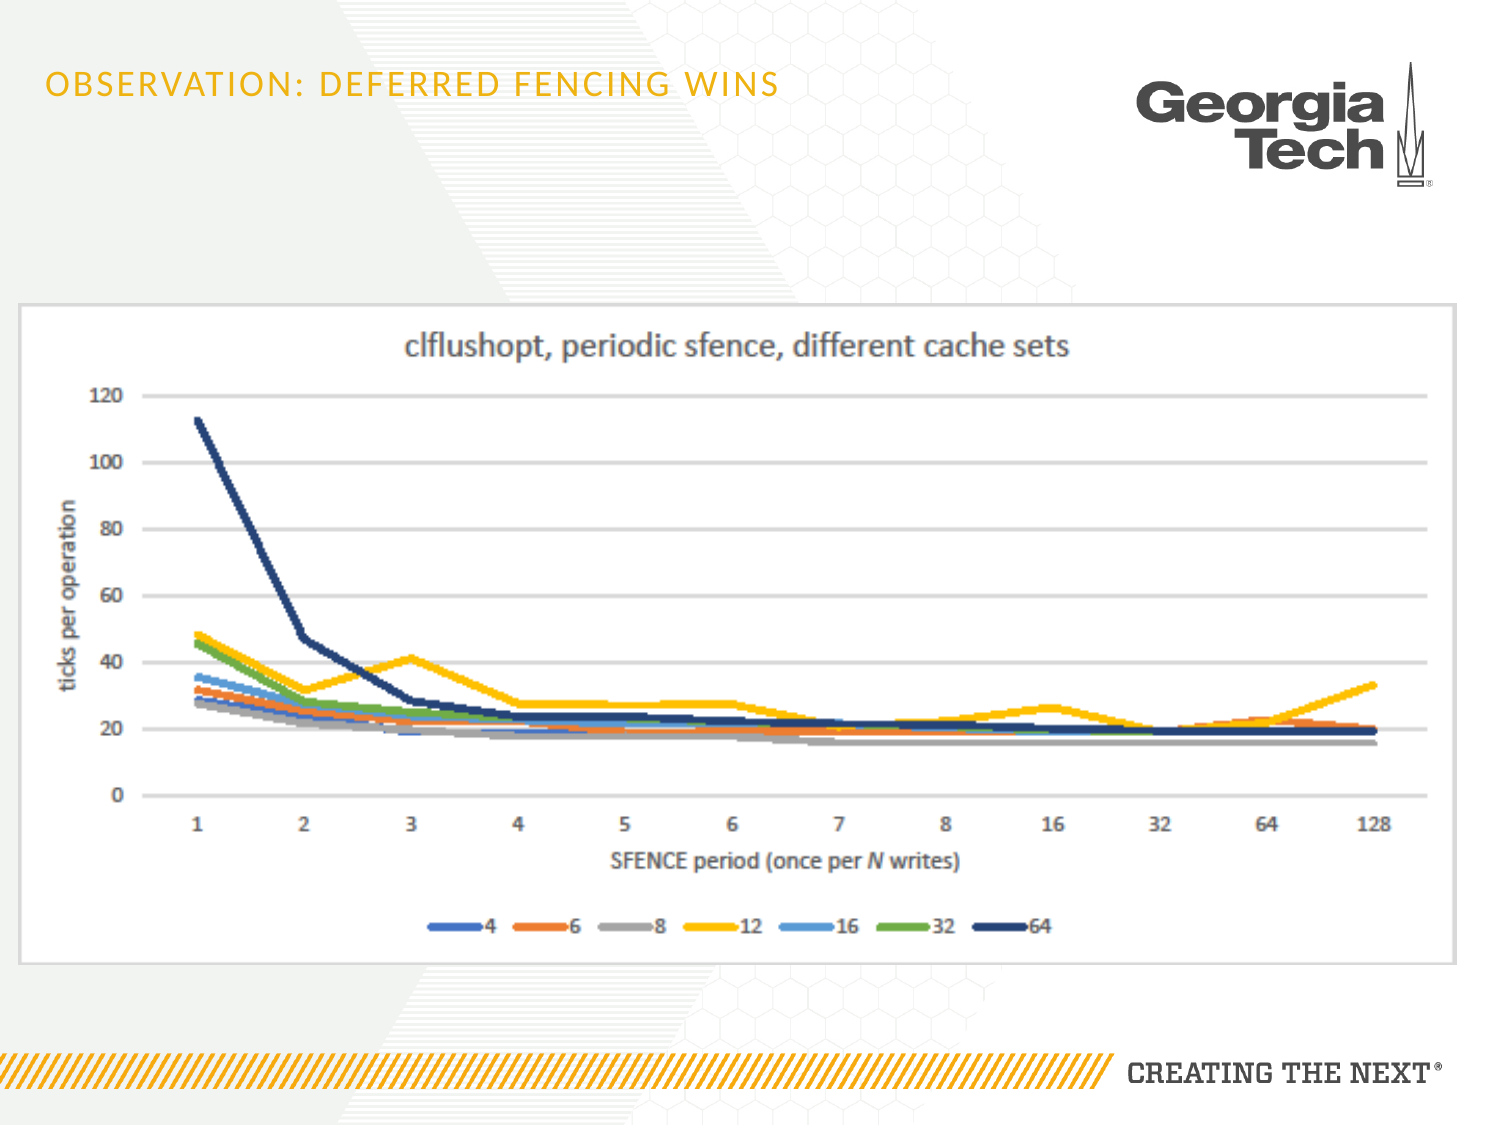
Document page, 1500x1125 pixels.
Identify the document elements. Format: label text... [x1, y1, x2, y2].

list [17, 303, 1457, 965]
title Observation: deferred fencing wins [0, 0, 1007, 163]
picture [0, 0, 1500, 1125]
